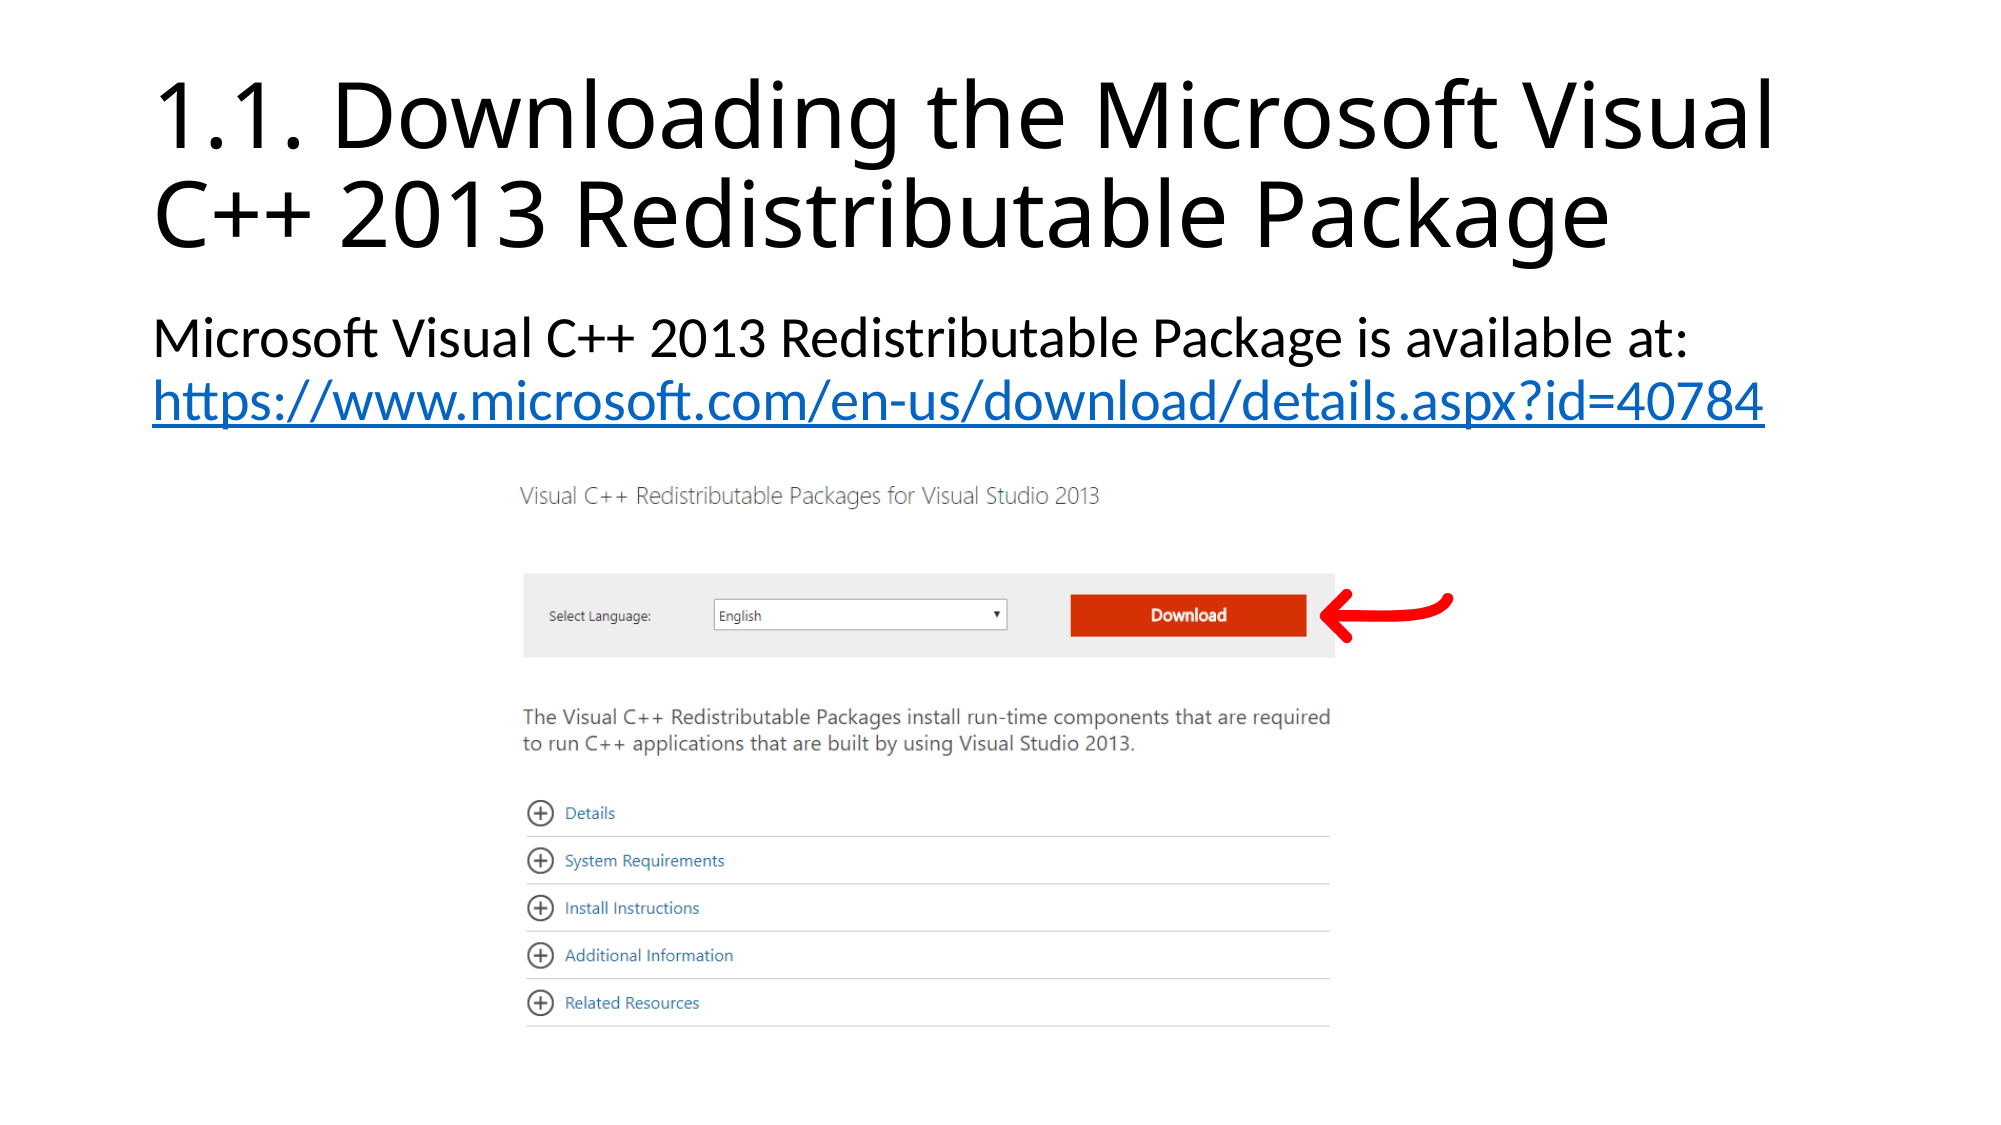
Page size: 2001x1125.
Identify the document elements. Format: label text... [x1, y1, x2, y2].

picture [498, 466, 1465, 1054]
title 1.1. Downloading the Microsoft Visual C++ 2013 Redistributable Package [137, 59, 1863, 278]
list Microsoft Visual C++ 2013 Redistributable Package is available at: https://www.microsoft.com/en-us/download/details.aspx?id=40784 [137, 299, 1863, 1014]
